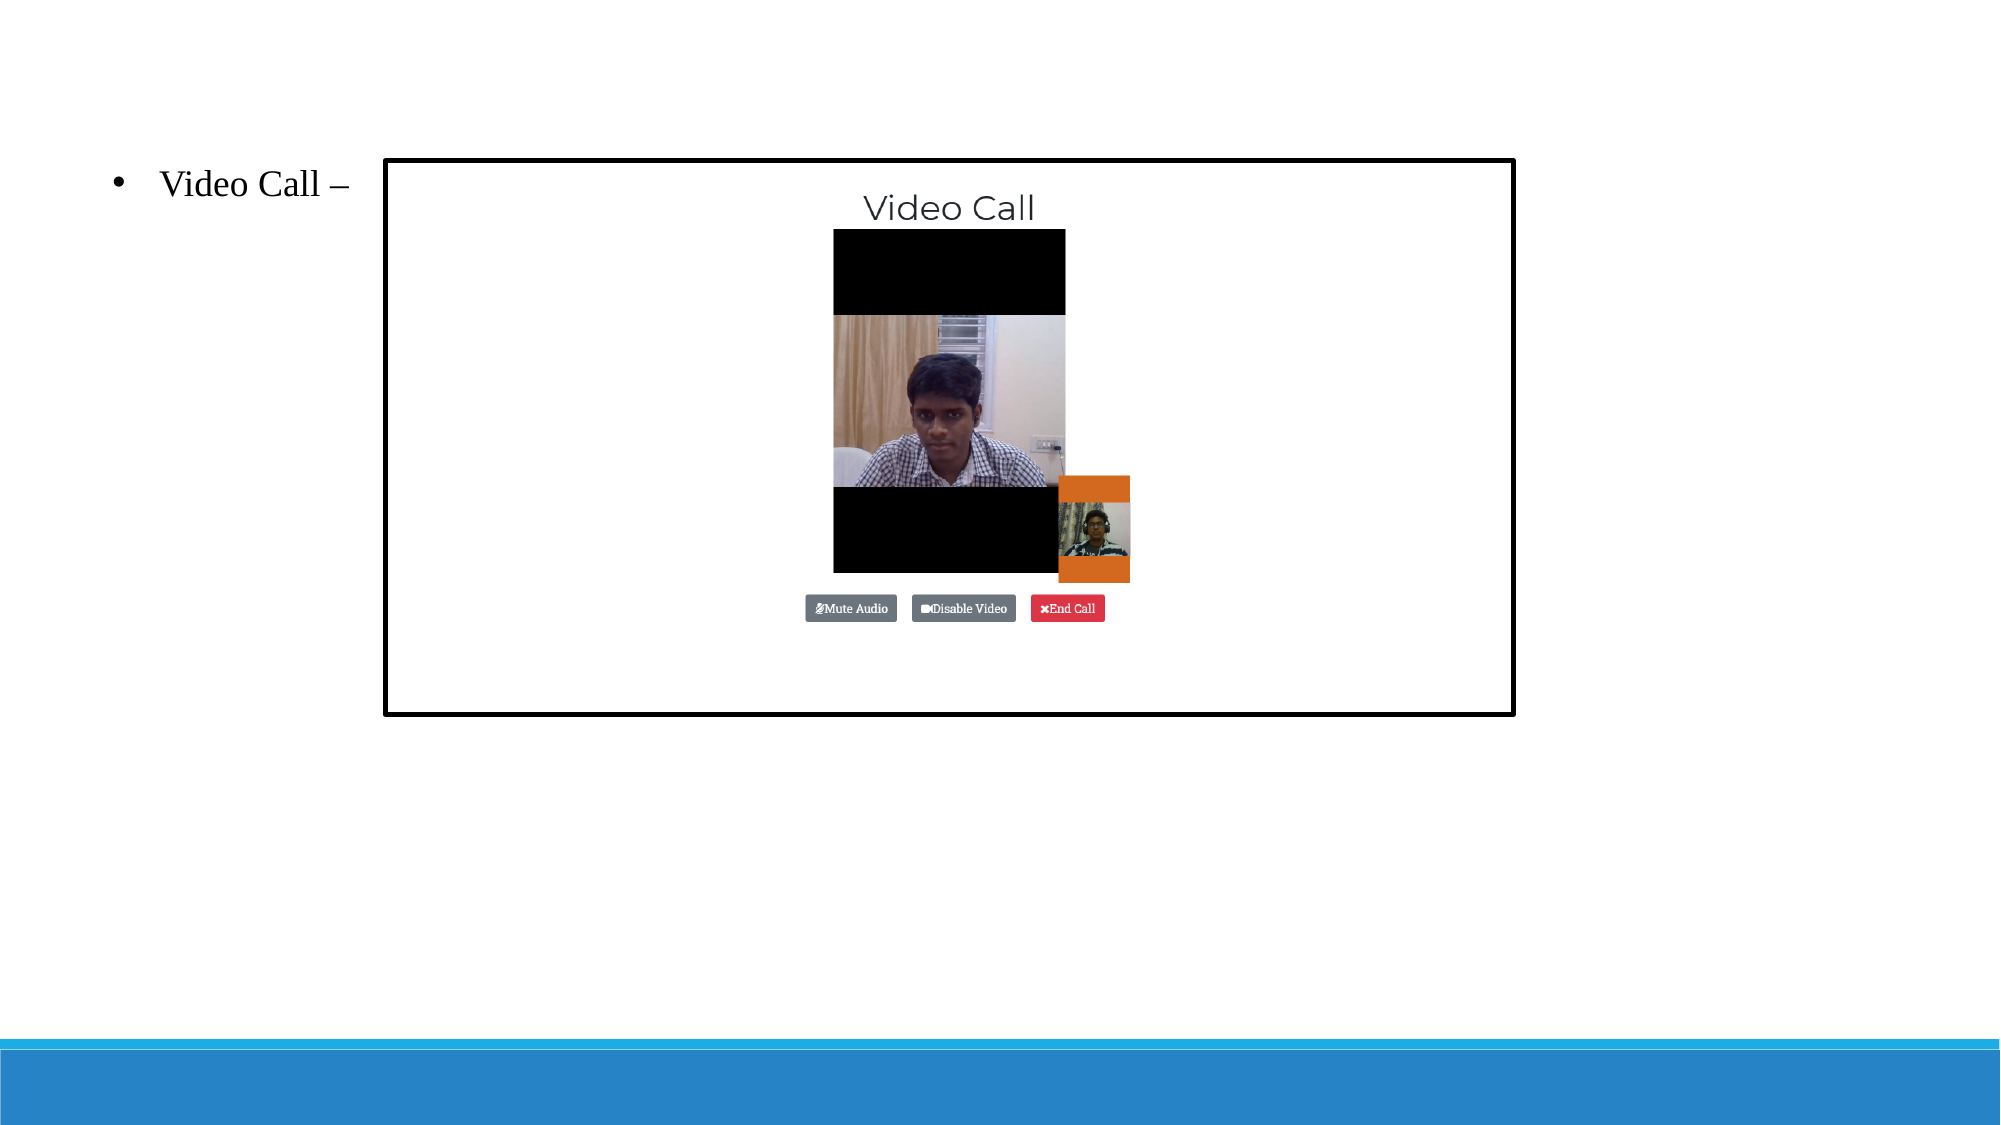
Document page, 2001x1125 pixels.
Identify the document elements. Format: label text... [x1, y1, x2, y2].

text_box Video Call – [97, 106, 1905, 751]
picture [392, 162, 1506, 702]
text_box [384, 159, 1515, 716]
